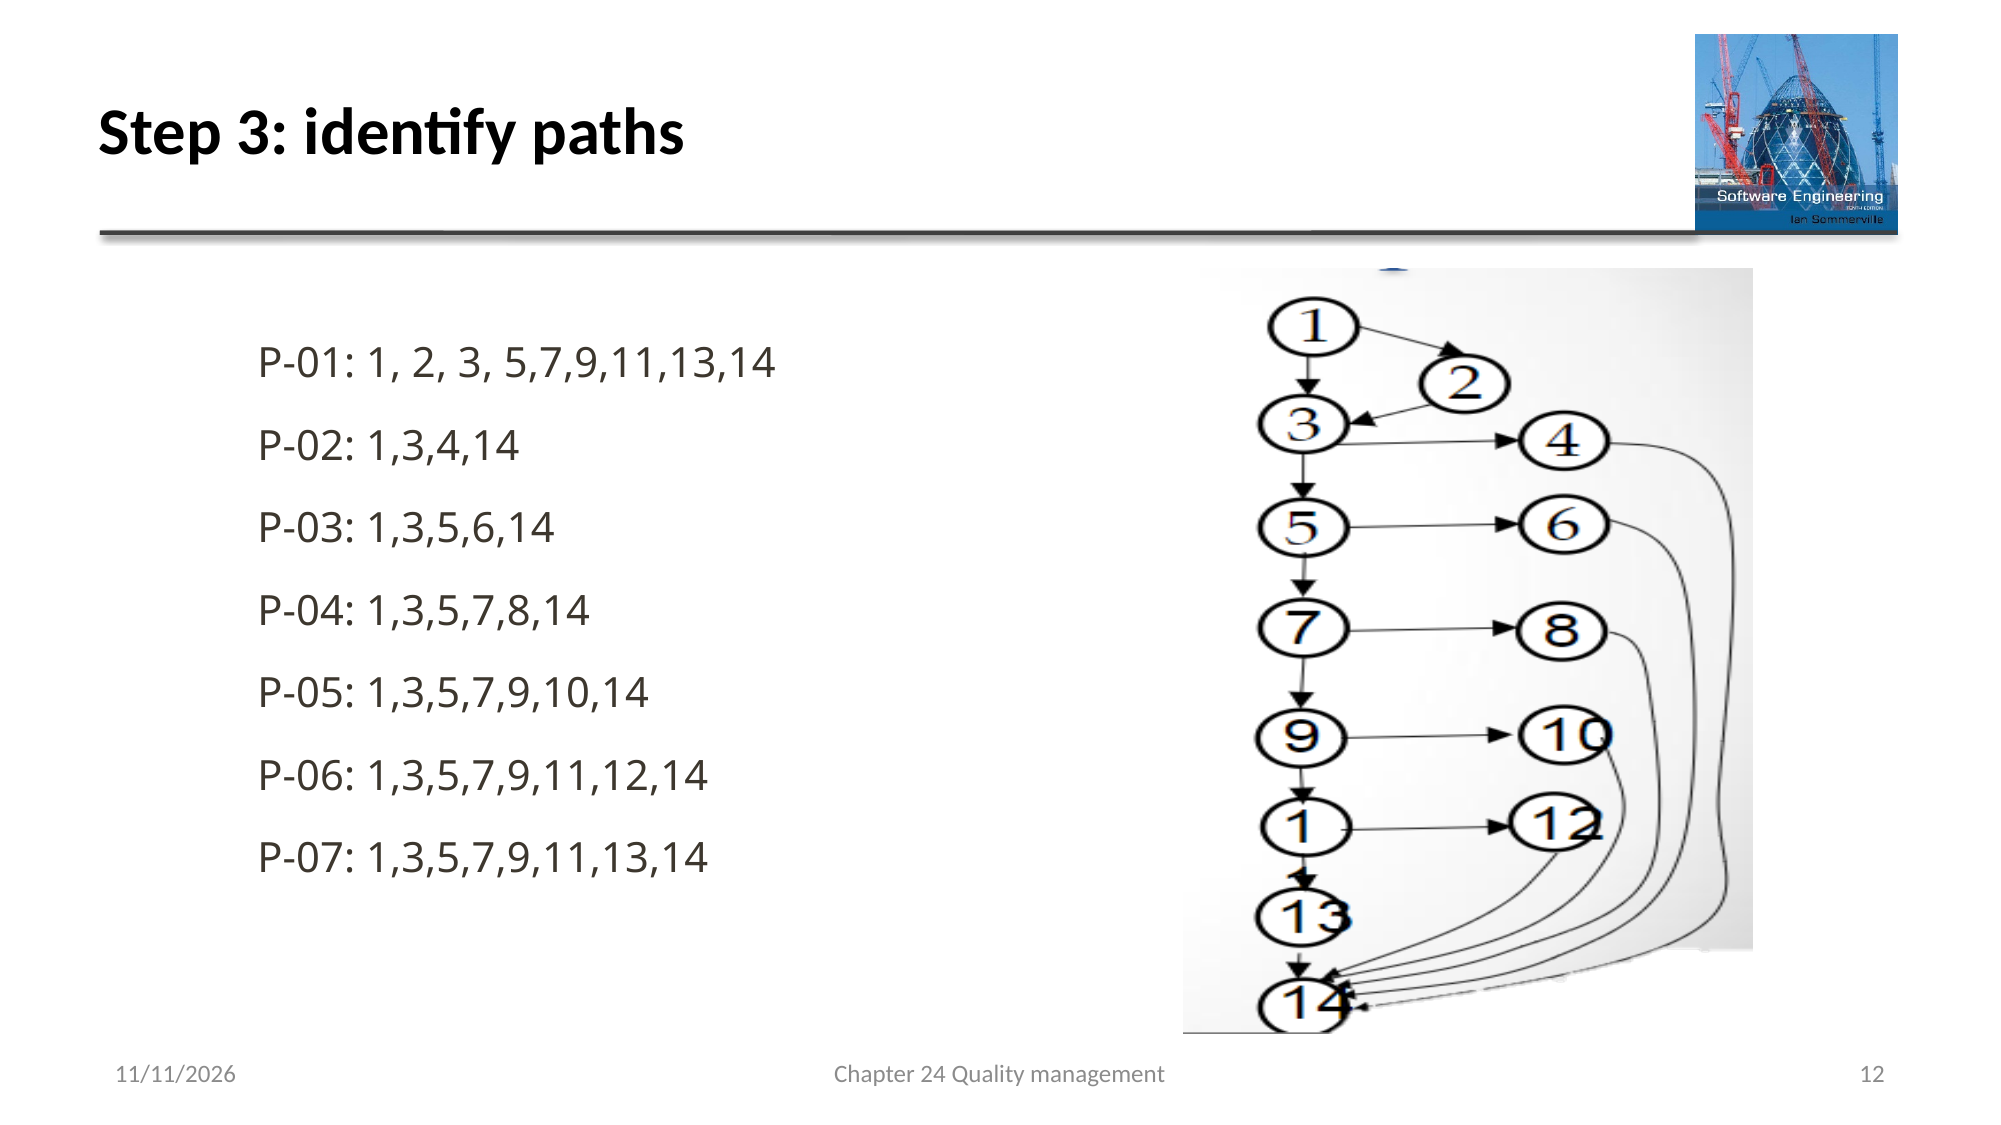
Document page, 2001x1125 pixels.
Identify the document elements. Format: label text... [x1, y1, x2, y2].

text_box P-01: 1, 2, 3, 5,7,9,11,13,14 P-02: 1,3,4,14 P-03: 1,3,5,6,14 P-04: 1,3,5,7,8,14 P-05: 1,3,5,7,9,10,14 P-06: 1,3,5,7,9,11,12,14 P-07: 1,3,5,7,9,11,13,14 P-05: 1,3,5,7,9,10,14 P-06: 1,3,5,7,9,11,12,14 P-07: 1,3,5,7,9,11,13,14 [242, 247, 1243, 1070]
slide_number 12 [1433, 1042, 1900, 1103]
picture [1695, 34, 1898, 230]
picture [1183, 268, 1754, 1035]
text_box Step 3: identify paths [84, 80, 701, 176]
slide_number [99, 1042, 567, 1103]
footer Chapter 24 Quality management [683, 1043, 1317, 1103]
